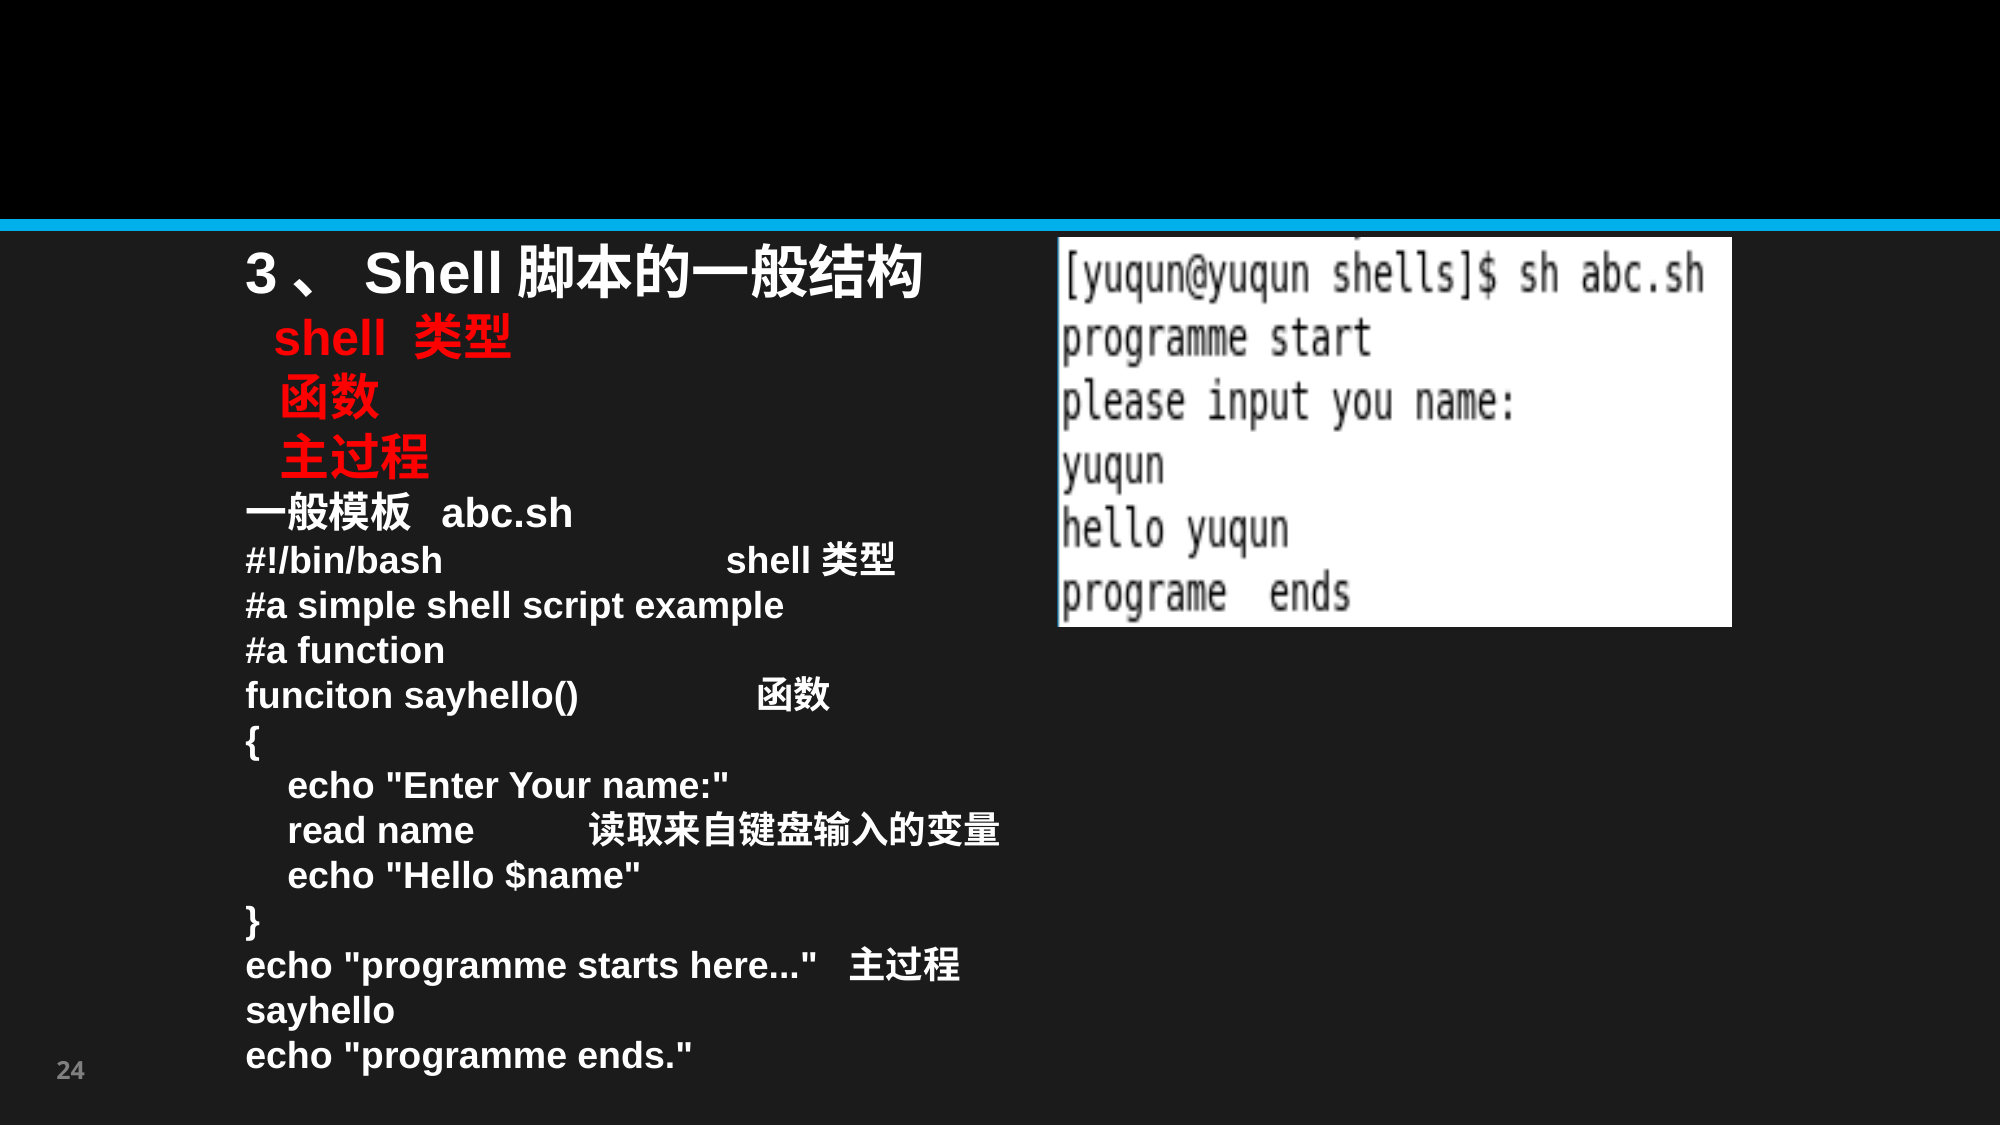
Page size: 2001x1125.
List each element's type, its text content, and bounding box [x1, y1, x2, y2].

picture [1057, 237, 1732, 628]
slide_number 24 [14, 1048, 100, 1094]
text_box 3、Shell脚本的一般结构 shell 类型 函数 主过程 一般模板 abc.sh #!/bin/bash shell类型 #a simple shell script example #a function funciton sayhello() 函数 { echo "Enter Your name:" read name 读取来自键盘输入的变量 echo "Hello $name" } echo "programme starts here..." 主过程 sayhello echo "programme ends." [230, 228, 1690, 1083]
